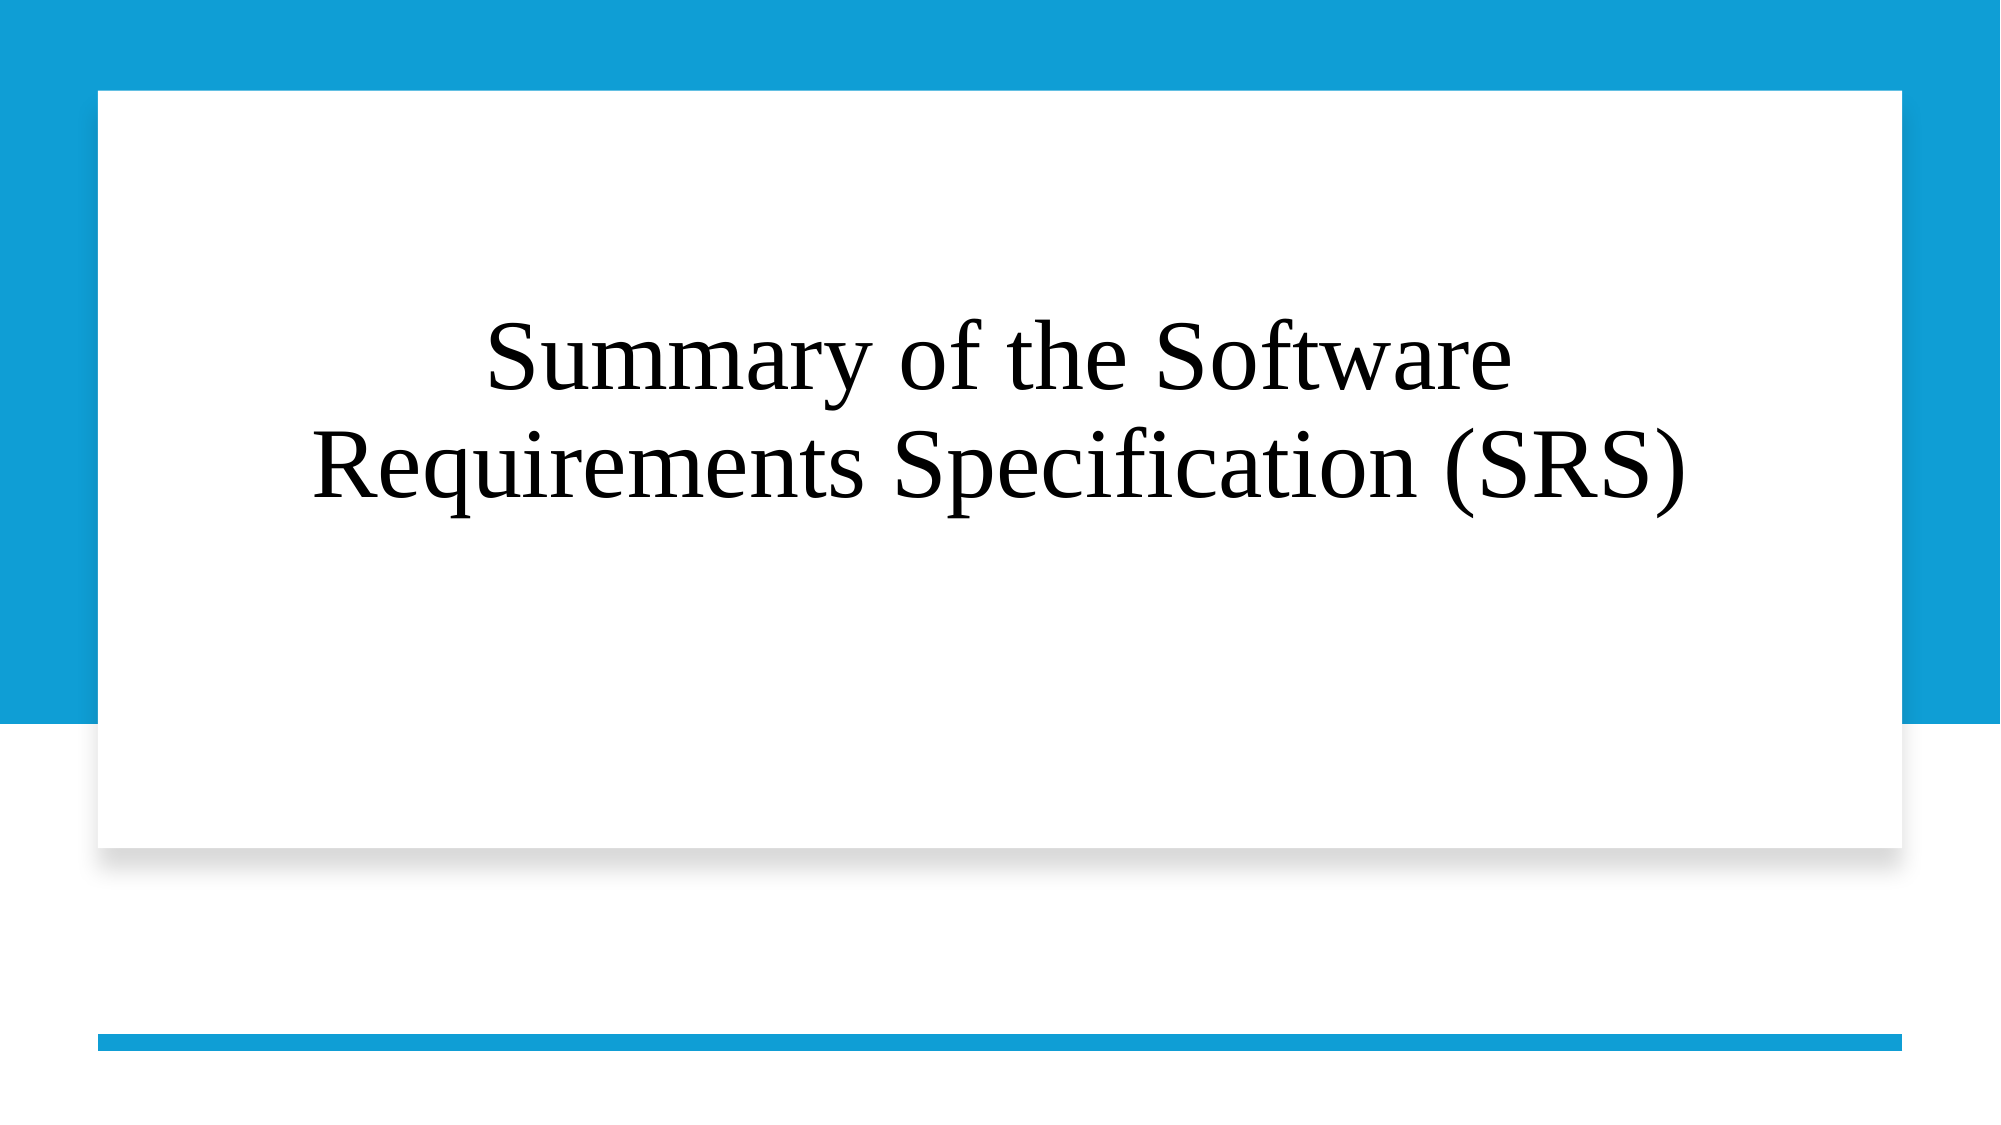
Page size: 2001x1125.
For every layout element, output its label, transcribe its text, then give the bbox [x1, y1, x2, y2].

text_box [96, 89, 1904, 850]
title Summary of the Software Requirements Specification (SRS) [249, 212, 1750, 750]
text_box [0, 0, 2000, 725]
text_box [0, 725, 2000, 1125]
